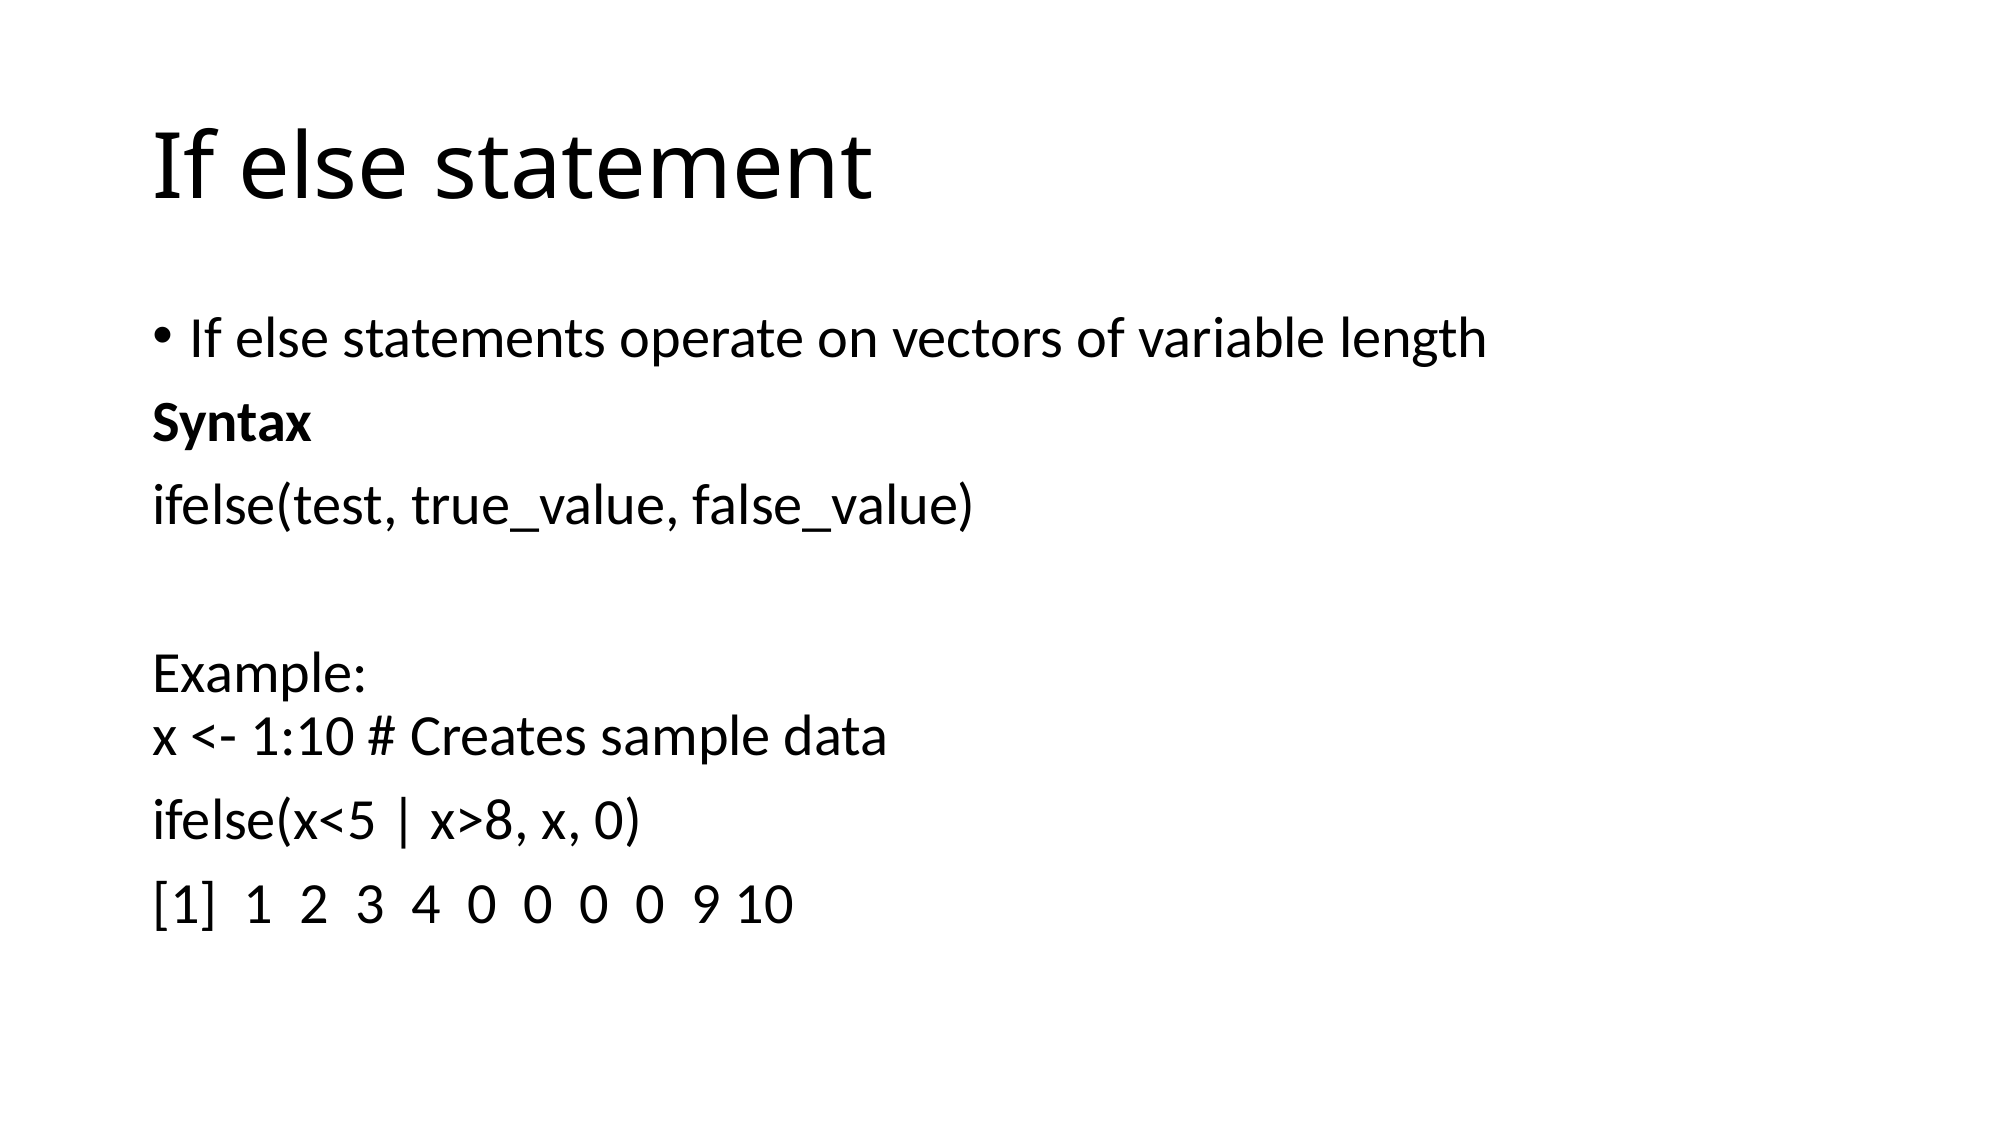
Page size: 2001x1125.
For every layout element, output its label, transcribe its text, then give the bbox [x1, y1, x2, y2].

title If else statement [137, 59, 1863, 278]
list If else statements operate on vectors of variable length Syntax ifelse(test, true_value, false_value) Example: x <- 1:10 # Creates sample data ifelse(x<5 | x>8, x, 0) [1] 1 2 3 4 0 0 0 0 9 10 [137, 299, 1863, 1014]
